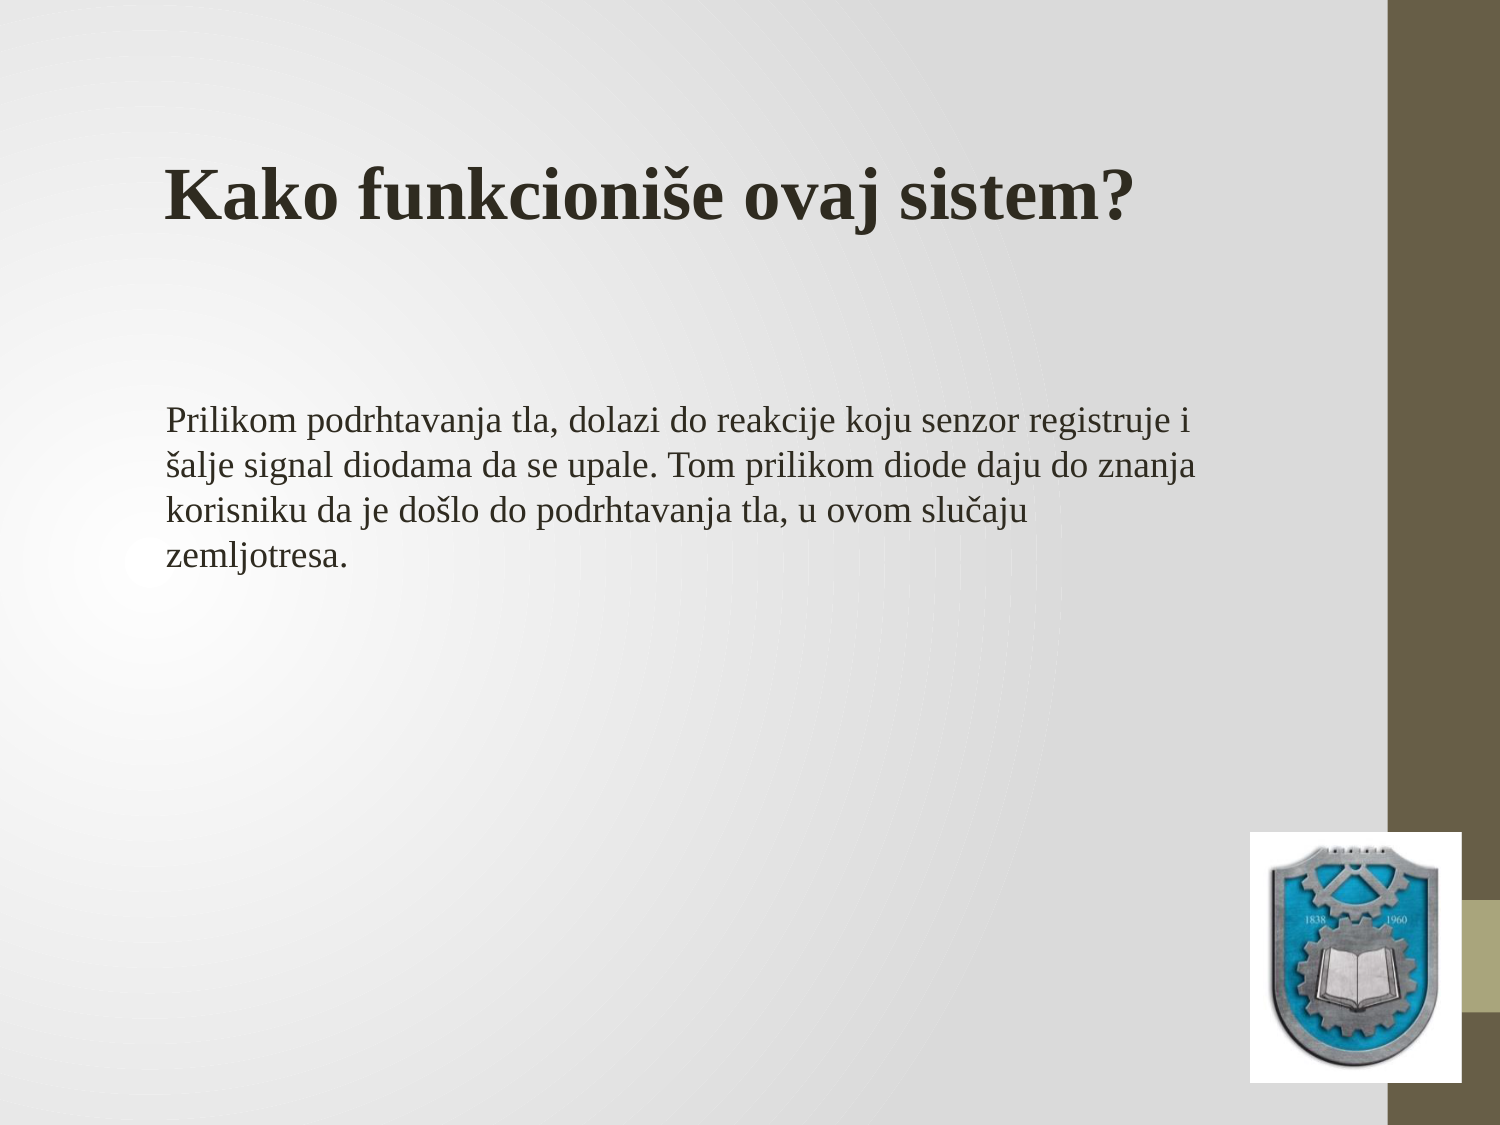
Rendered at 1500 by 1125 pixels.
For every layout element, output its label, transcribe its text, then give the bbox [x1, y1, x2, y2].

text_box Kako funkcioniše ovaj sistem? [149, 137, 1338, 243]
text_box Prilikom podrhtavanja tla, dolazi do reakcije koju senzor registruje i šalje signal diodama da se upale. Tom prilikom diode daju do znanja korisniku da je došlo do podrhtavanja tla, u ovom slučaju zemljotresa. [151, 387, 1226, 628]
picture [1249, 832, 1463, 1084]
